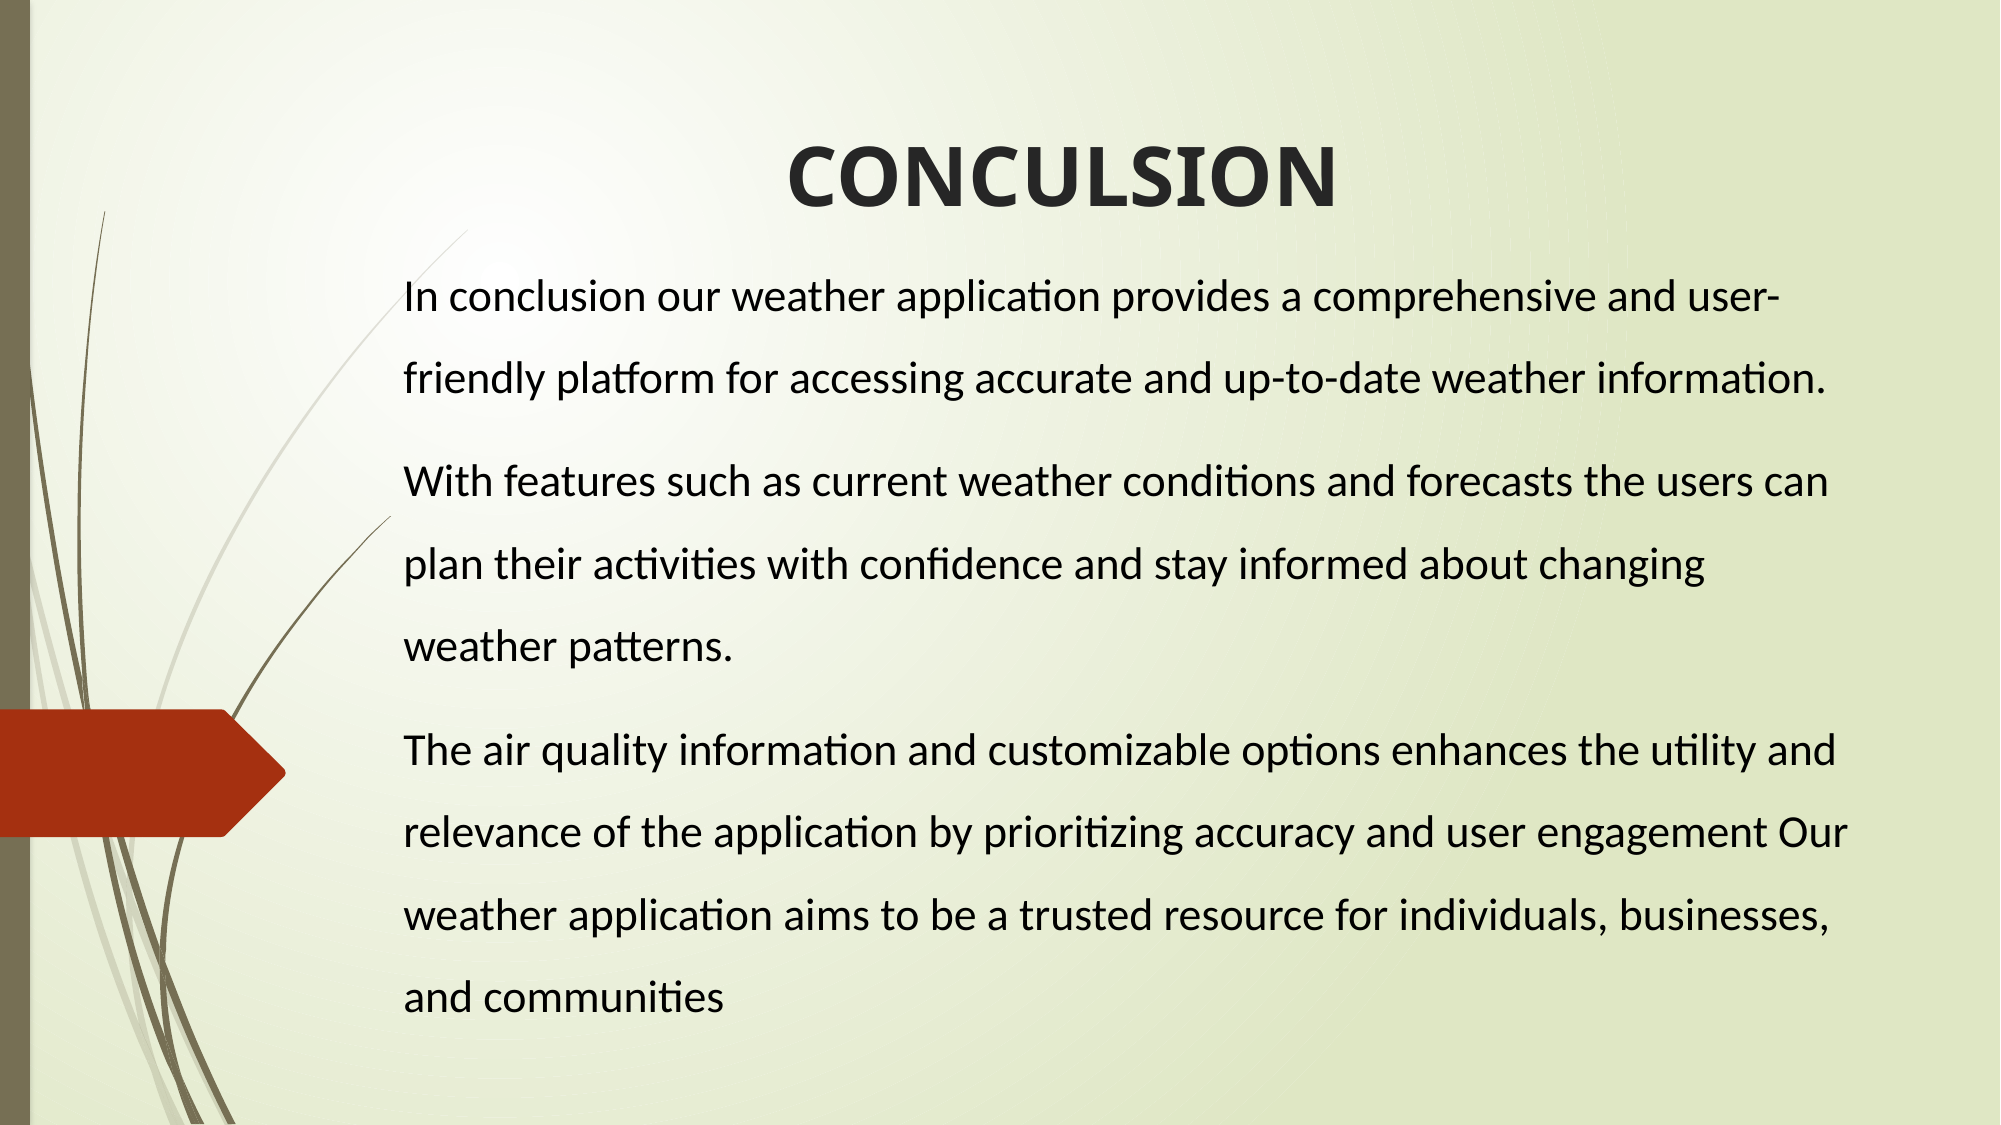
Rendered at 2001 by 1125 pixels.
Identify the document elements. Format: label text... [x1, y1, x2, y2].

subtitle In conclusion our weather application provides a comprehensive and user-friendly platform for accessing accurate and up-to-date weather information. With features such as current weather conditions and forecasts the users can plan their activities with confidence and stay informed about changing weather patterns. The air quality information and customizable options enhances the utility and relevance of the application by prioritizing accuracy and user engagement Our weather application aims to be a trusted resource for individuals, businesses, and communities [388, 230, 1865, 1012]
title CONCULSION [770, 113, 1358, 230]
